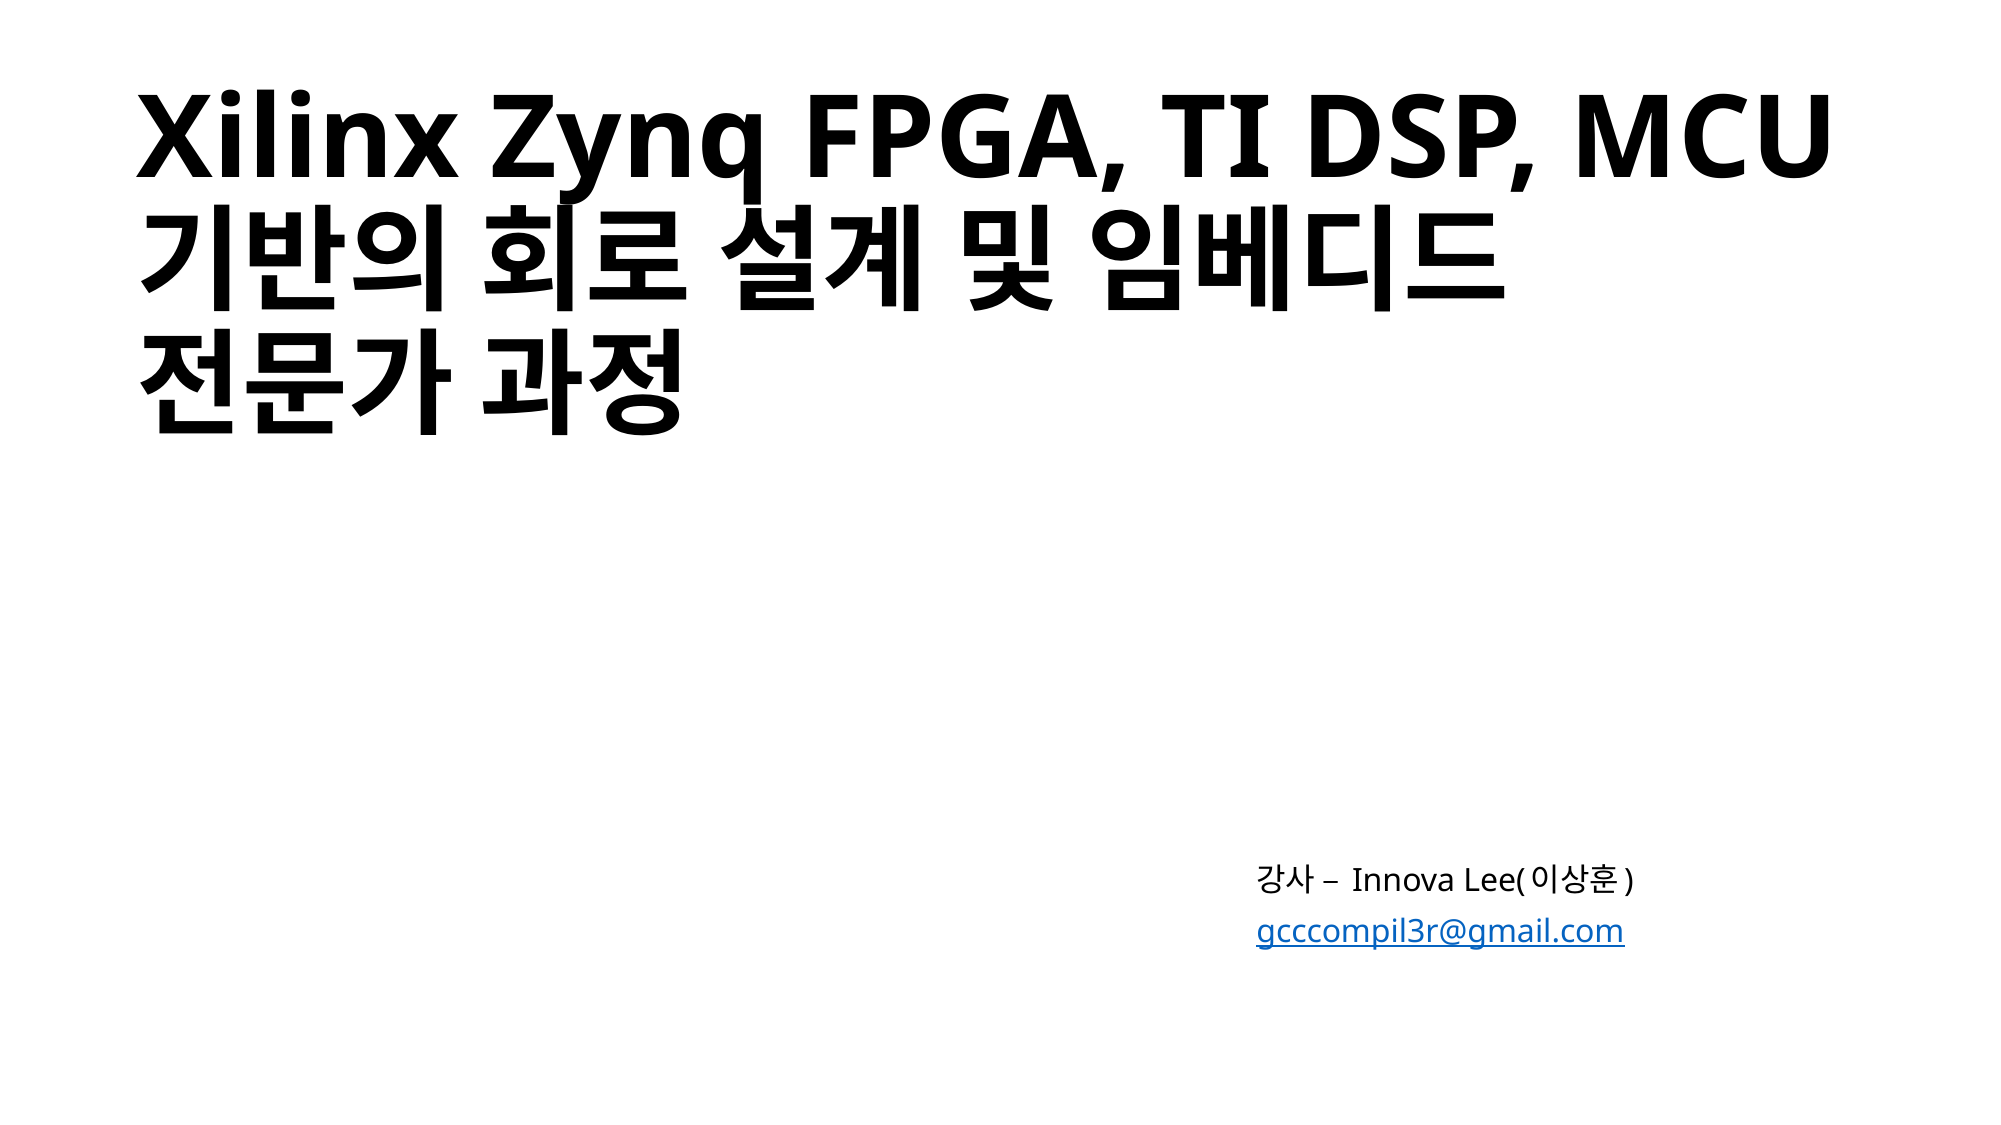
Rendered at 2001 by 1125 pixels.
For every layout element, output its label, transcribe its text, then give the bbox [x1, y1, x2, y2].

title Xilinx Zynq FPGA, TI DSP, MCU 기반의 회로 설계 및 임베디드 전문가 과정 [121, 66, 1879, 459]
subtitle 강사 – Innova Lee(이상훈) gcccompil3r@gmail.com [1241, 708, 1960, 1059]
